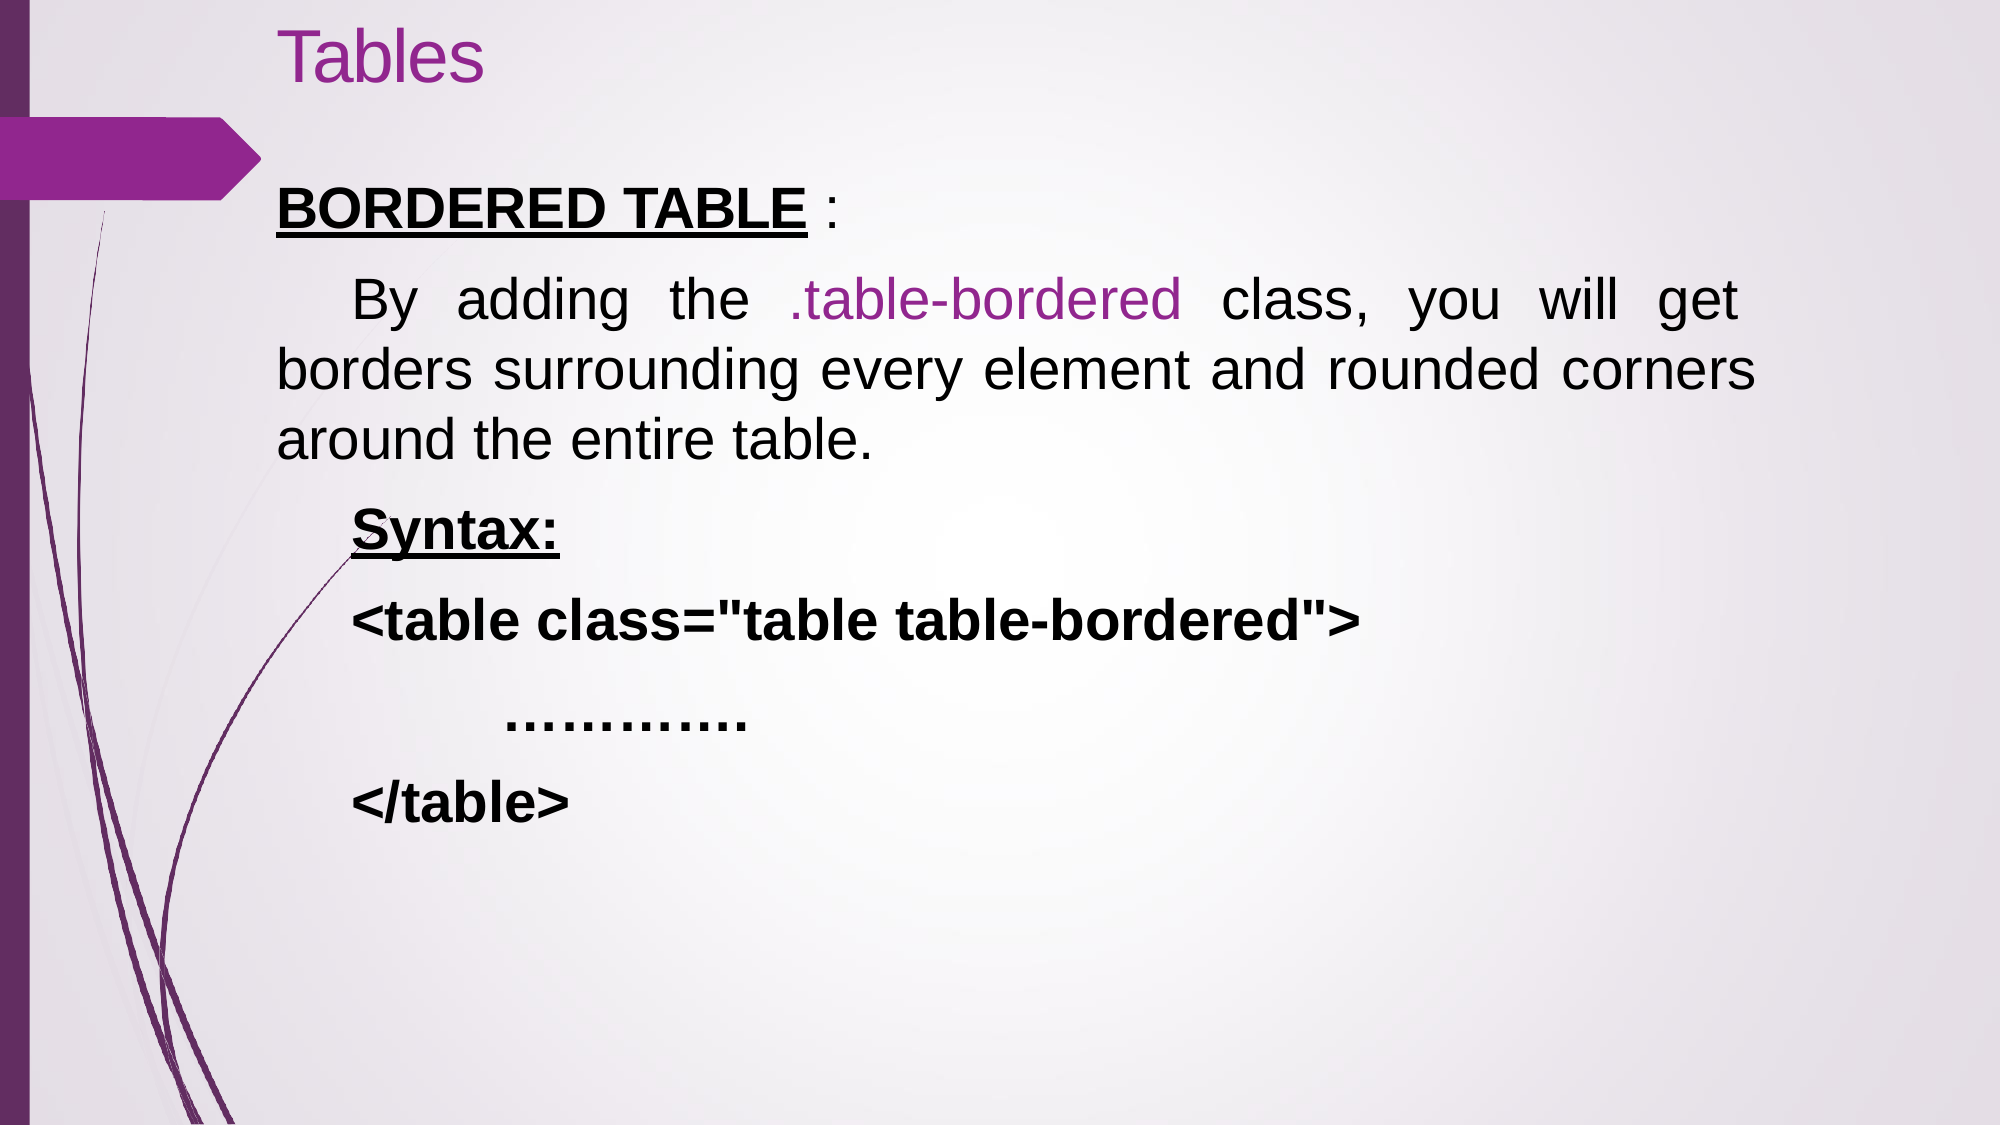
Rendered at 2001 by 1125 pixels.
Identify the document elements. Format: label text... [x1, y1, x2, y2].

picture [30, 0, 2000, 1125]
title Tables [273, 5, 496, 147]
text_box BORDERED TABLE : By adding the .table-bordered class, you will get borders surrounding every element and rounded corners around the entire table. Syntax: <table class="table table-bordered"> …………. </table> [273, 147, 1778, 834]
